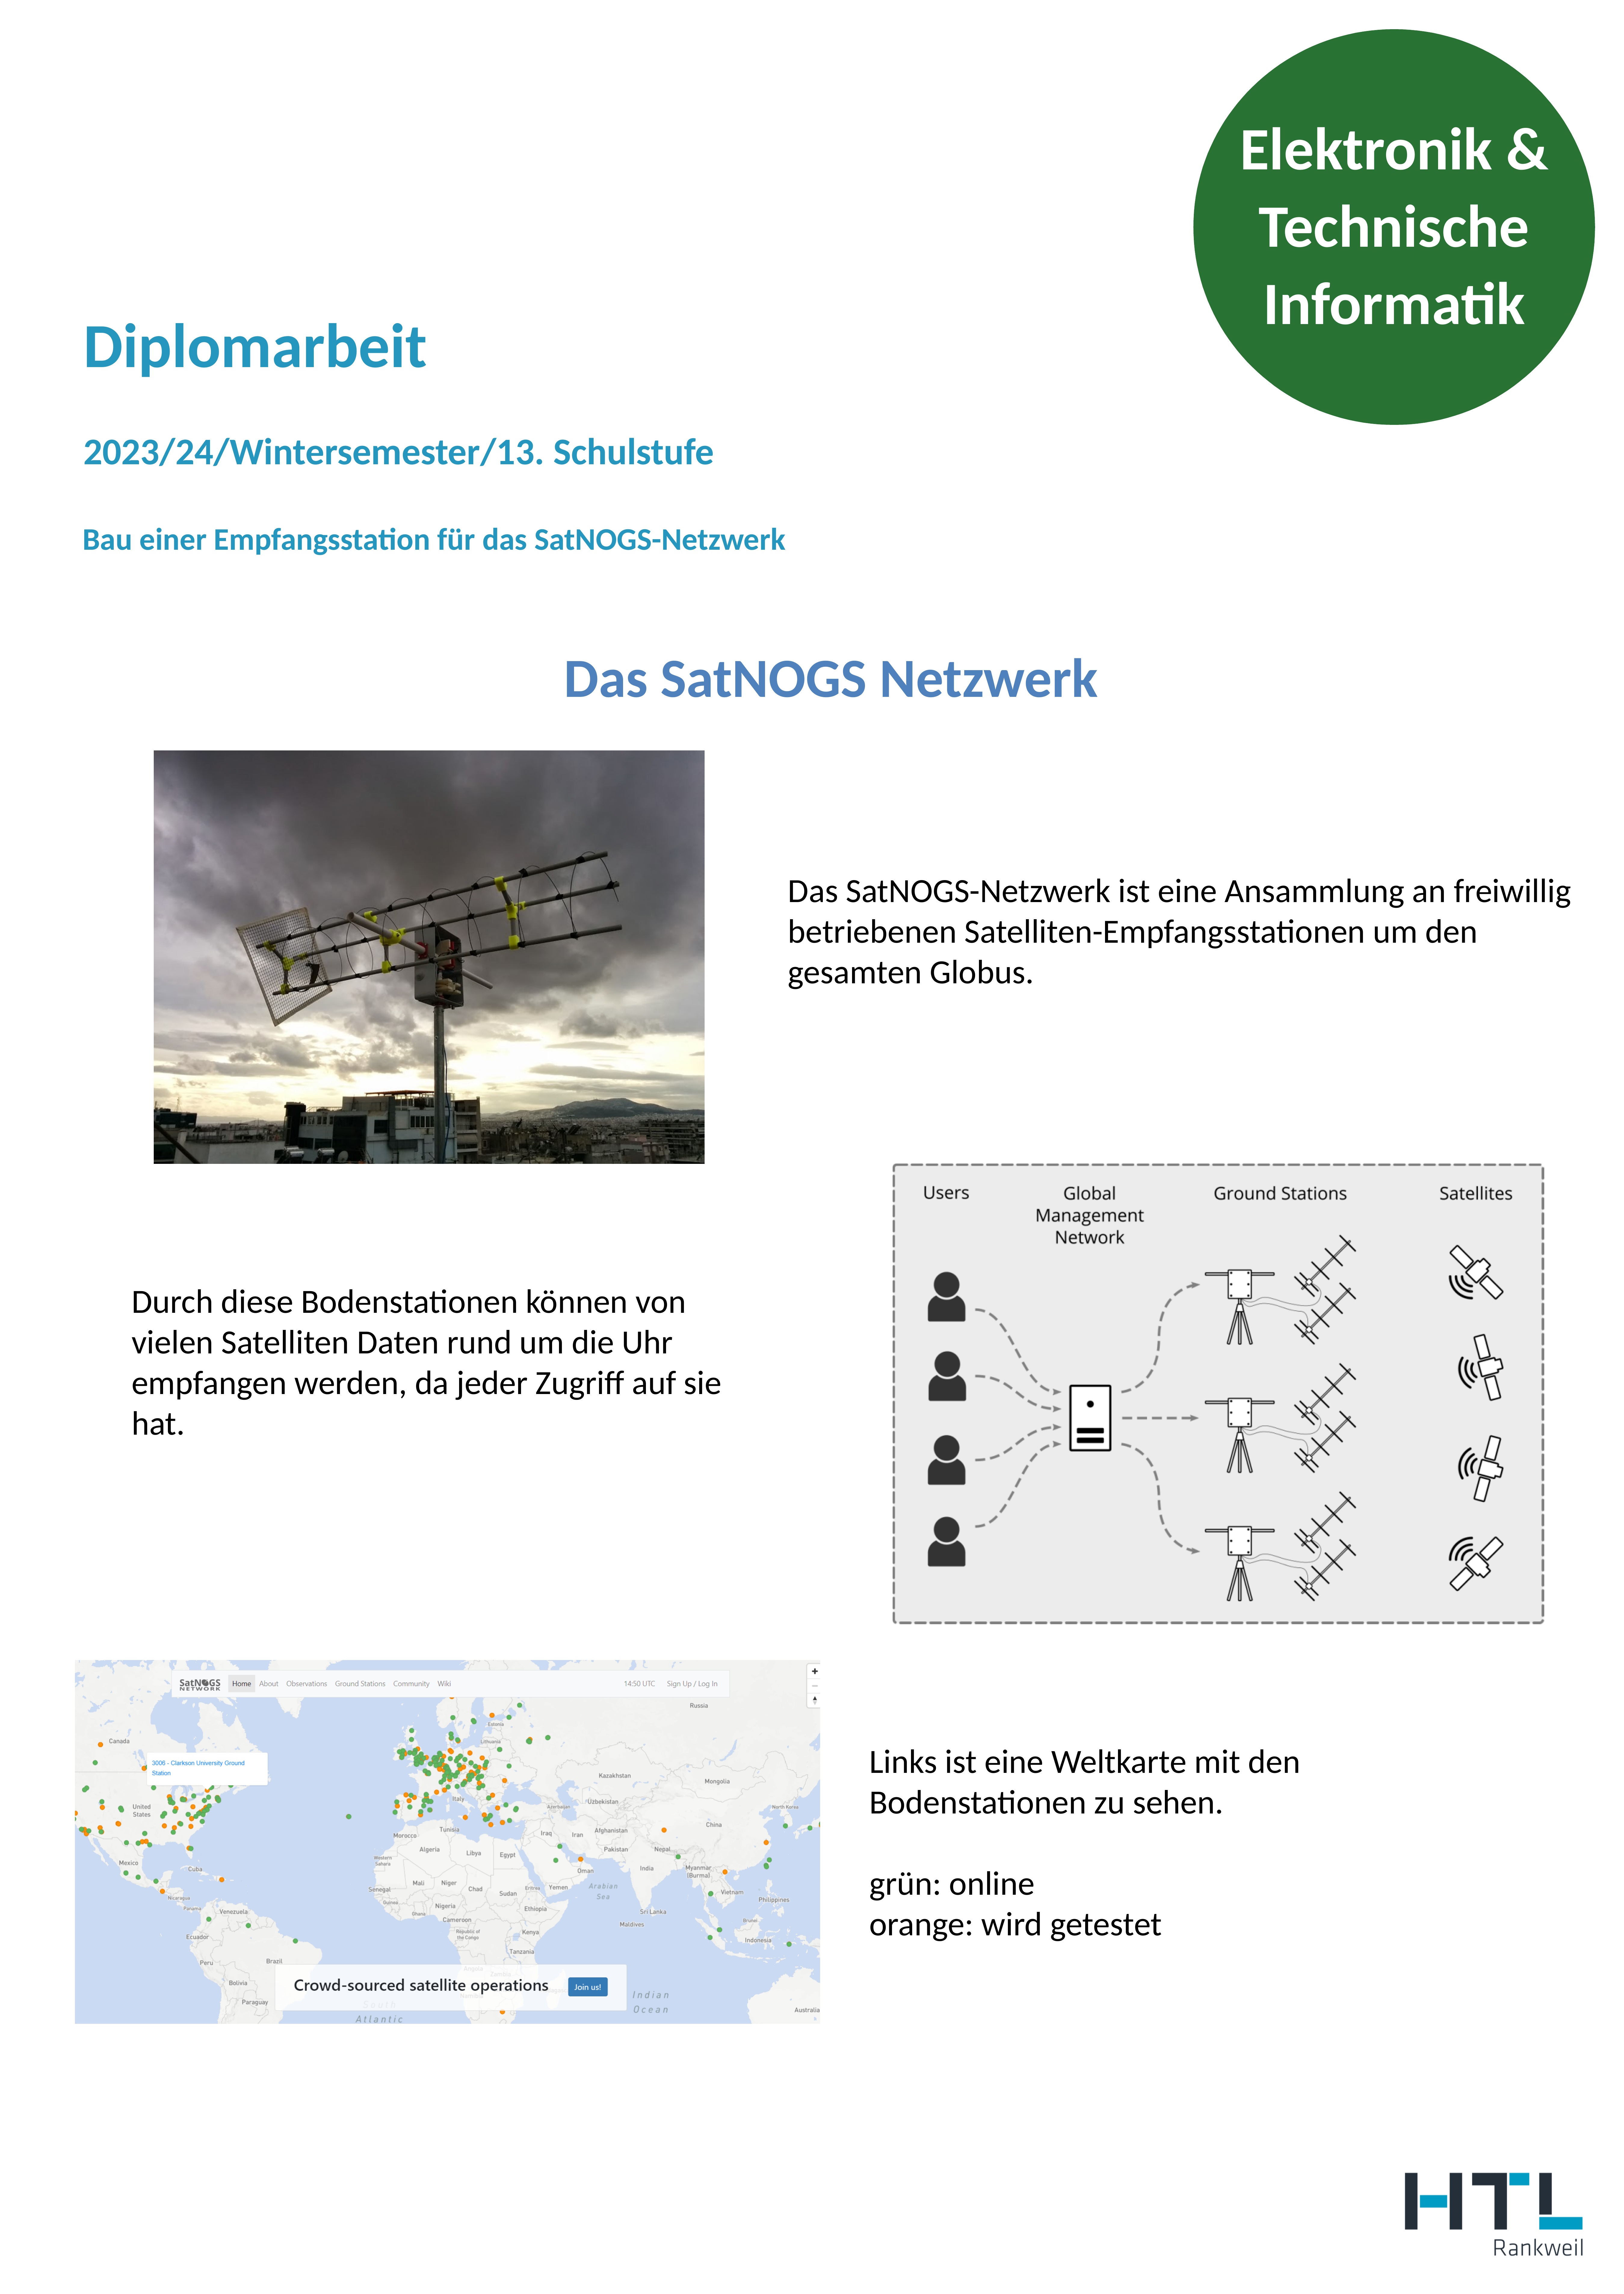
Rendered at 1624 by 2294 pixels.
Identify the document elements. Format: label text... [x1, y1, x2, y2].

text_box Das SatNOGS-Netzwerk ist eine Ansammlung an freiwillig betriebenen Satelliten-Empfangsstationen um den gesamten Globus. [783, 866, 1576, 993]
picture [1382, 2136, 1605, 2292]
text_box 2023/24/Wintersemester/13. Schulstufe [83, 427, 1008, 472]
text_box Das SatNOGS Netzwerk [560, 639, 1128, 710]
picture [75, 1660, 820, 2024]
text_box Diplomarbeit [83, 305, 812, 380]
picture [892, 1163, 1544, 1625]
text_box Bau einer Empfangsstation für das SatNOGS-Netzwerk [82, 518, 811, 556]
text_box Durch diese Bodenstationen können von vielen Satelliten Daten rund um die Uhr empfangen werden, da jeder Zugriff auf sie hat. [127, 1277, 731, 1444]
picture [153, 750, 705, 1164]
text_box Links ist eine Weltkarte mit den Bodenstationen zu sehen. grün: online orange: wird getestet [865, 1737, 1459, 1945]
